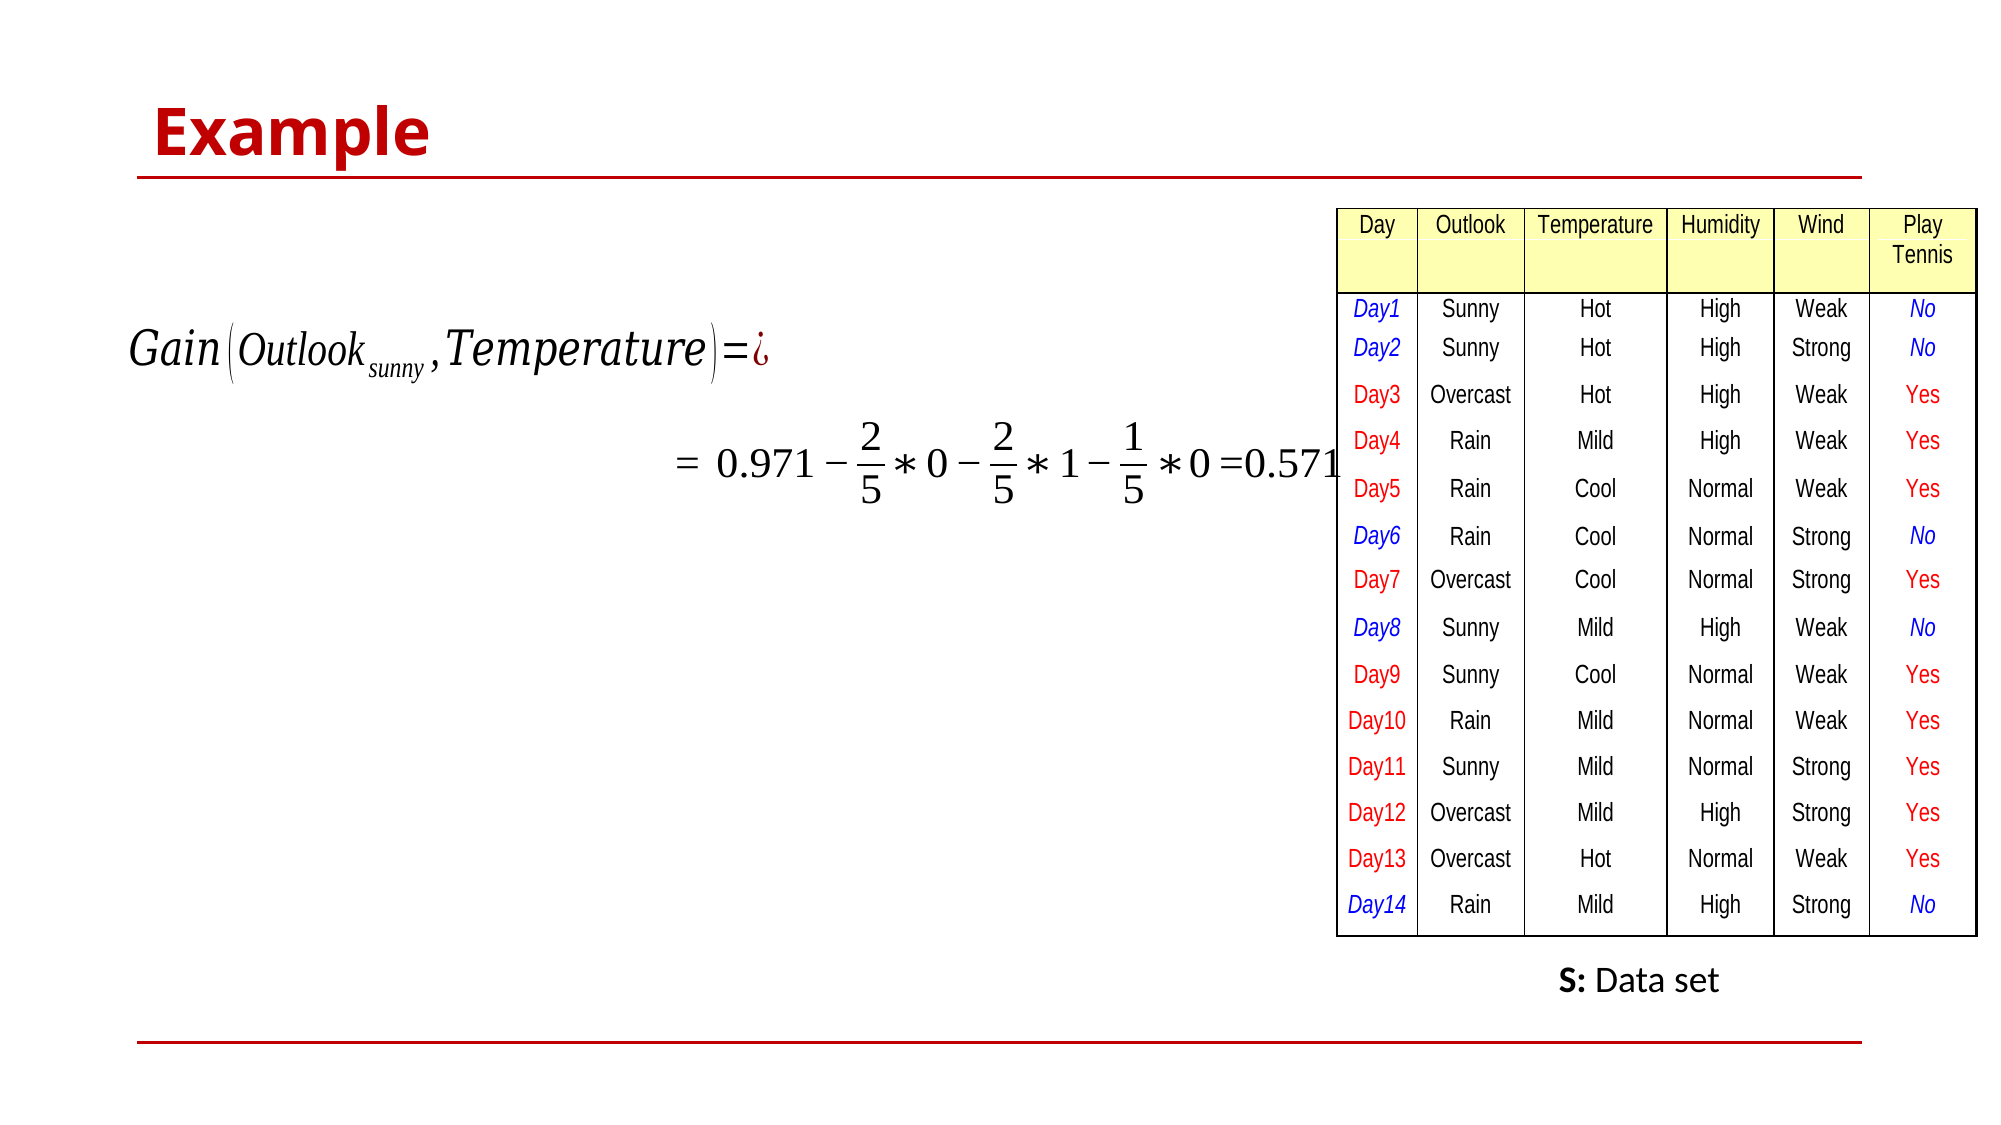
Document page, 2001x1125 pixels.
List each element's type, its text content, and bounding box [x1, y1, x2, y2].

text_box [1323, 177, 1985, 968]
text_box S: Data set [1543, 968, 1765, 1008]
title Example [137, 90, 1863, 178]
